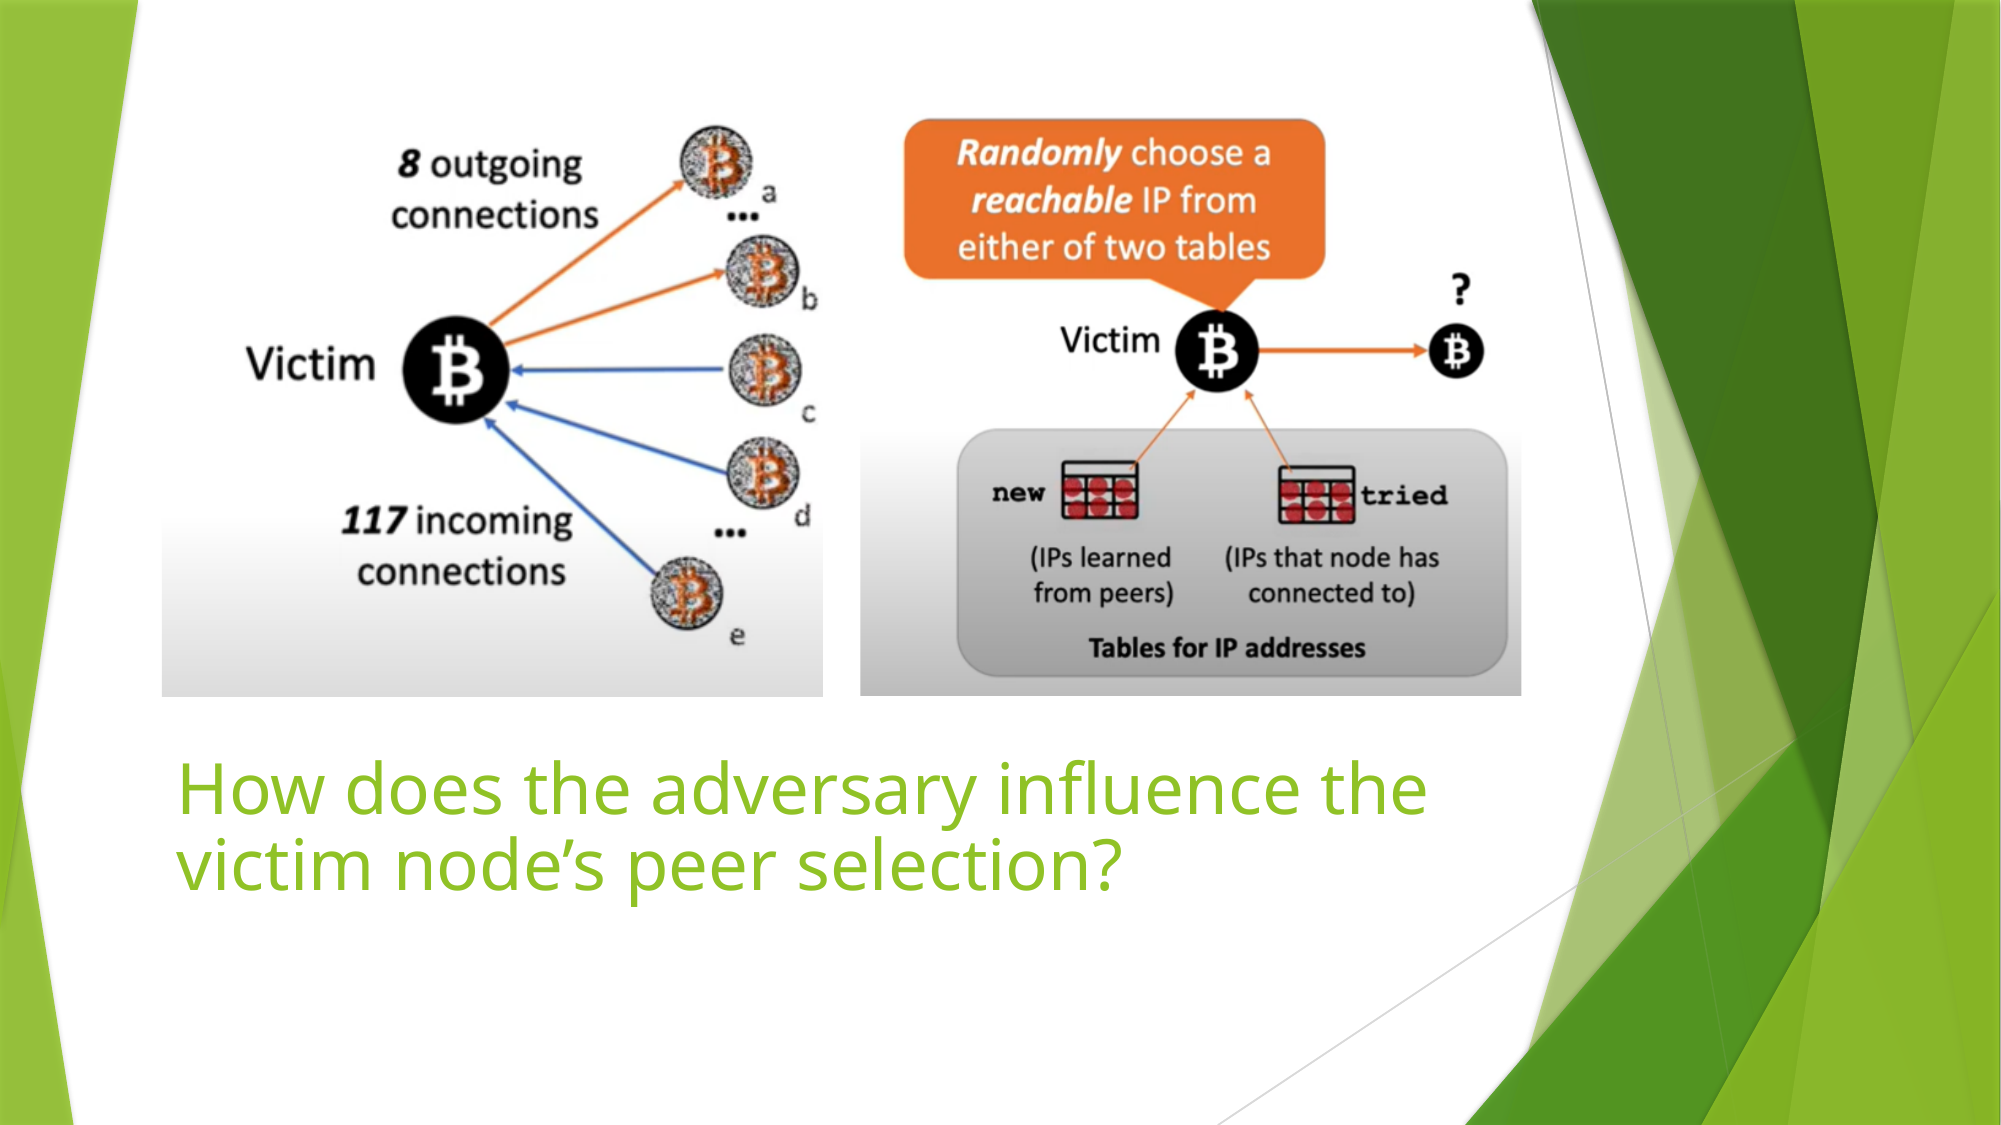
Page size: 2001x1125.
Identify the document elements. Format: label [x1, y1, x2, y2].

text_box [0, 0, 2000, 1125]
picture [161, 99, 824, 697]
picture [859, 99, 1522, 697]
